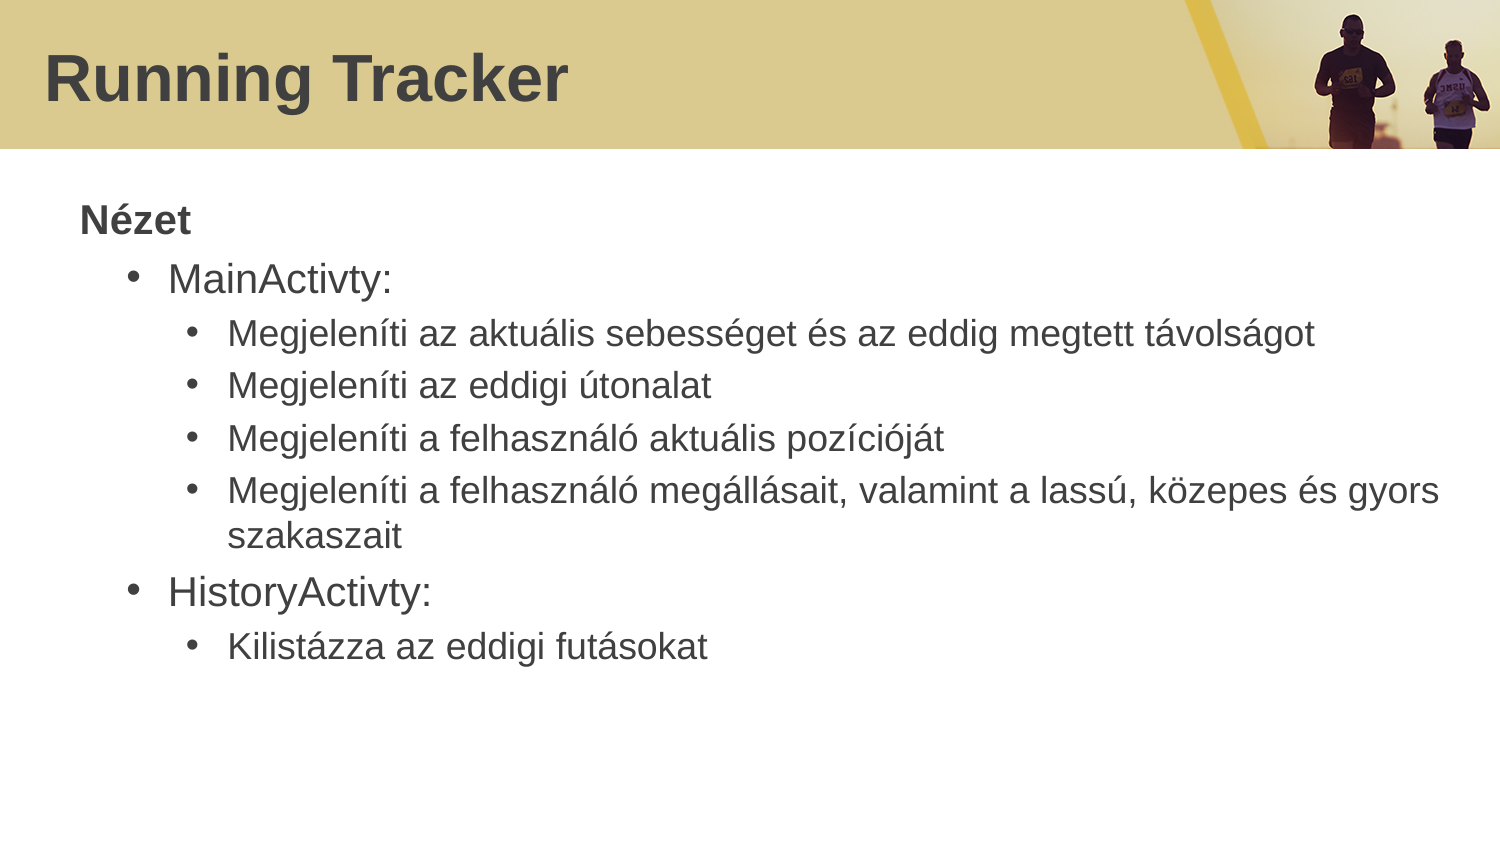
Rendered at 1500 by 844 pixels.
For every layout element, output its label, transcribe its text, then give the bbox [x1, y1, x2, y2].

title Running Tracker [29, 0, 1176, 151]
list Nézet MainActivty: Megjeleníti az aktuális sebességet és az eddig megtett távolságot Megjeleníti az eddigi útonalat Megjeleníti a felhasználó aktuális pozícióját Megjeleníti a felhasználó megállásait, valamint a lassú, közepes és gyors szakaszait HistoryActivty: Kilistázza az eddigi futásokat [64, 185, 1459, 812]
picture [0, 0, 1500, 844]
